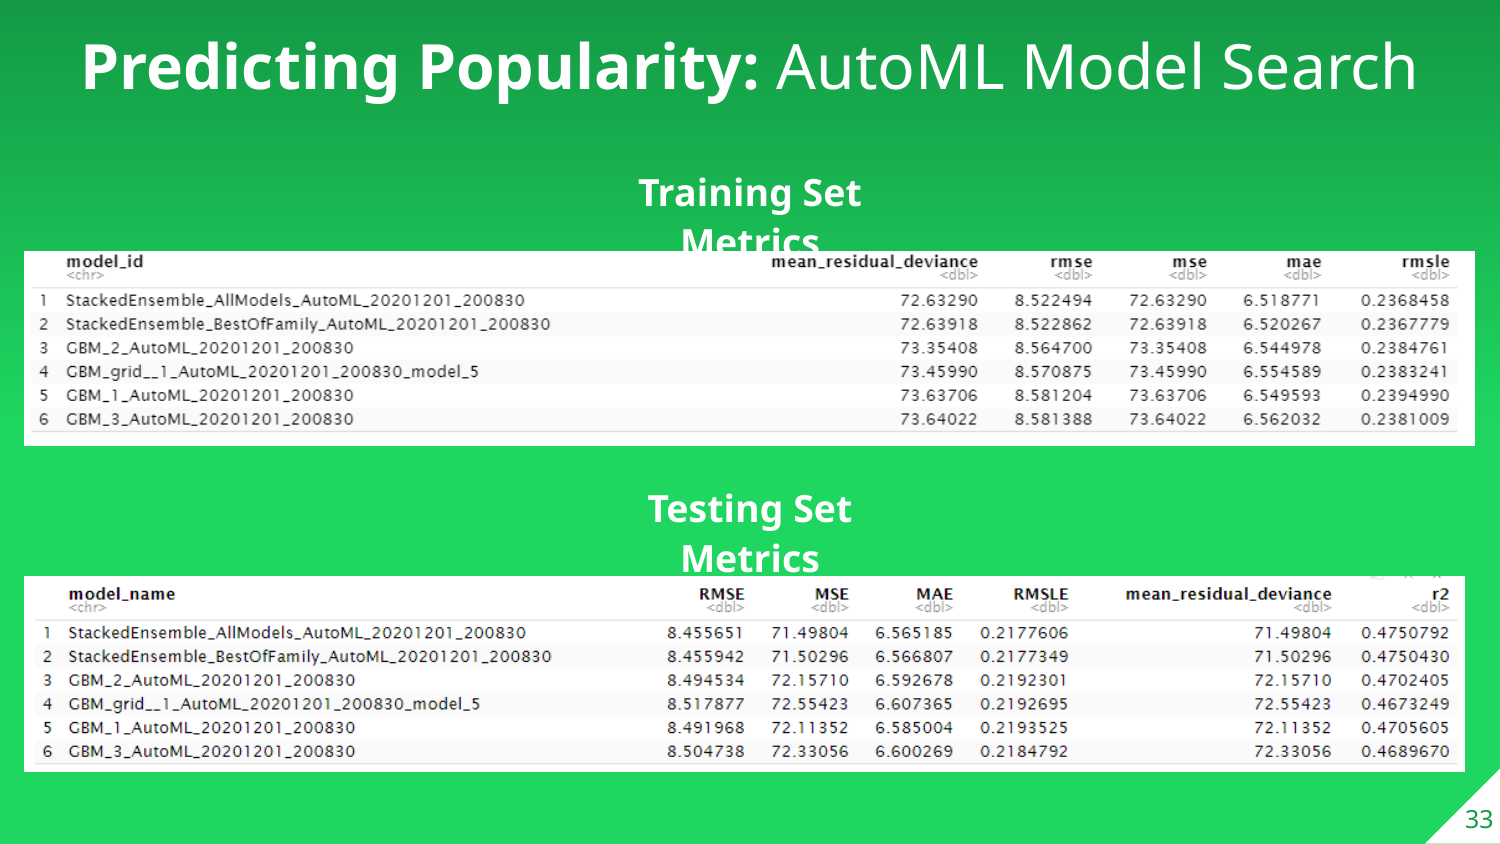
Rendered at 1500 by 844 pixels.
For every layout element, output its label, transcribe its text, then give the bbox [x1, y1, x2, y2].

picture [24, 576, 1466, 772]
slide_number 33 [1418, 760, 1494, 838]
text_box Training Set Metrics [559, 149, 941, 232]
picture [24, 251, 1476, 446]
title Predicting Popularity: AutoML Model Search [7, 19, 1493, 102]
text_box Testing Set Metrics [559, 466, 941, 548]
